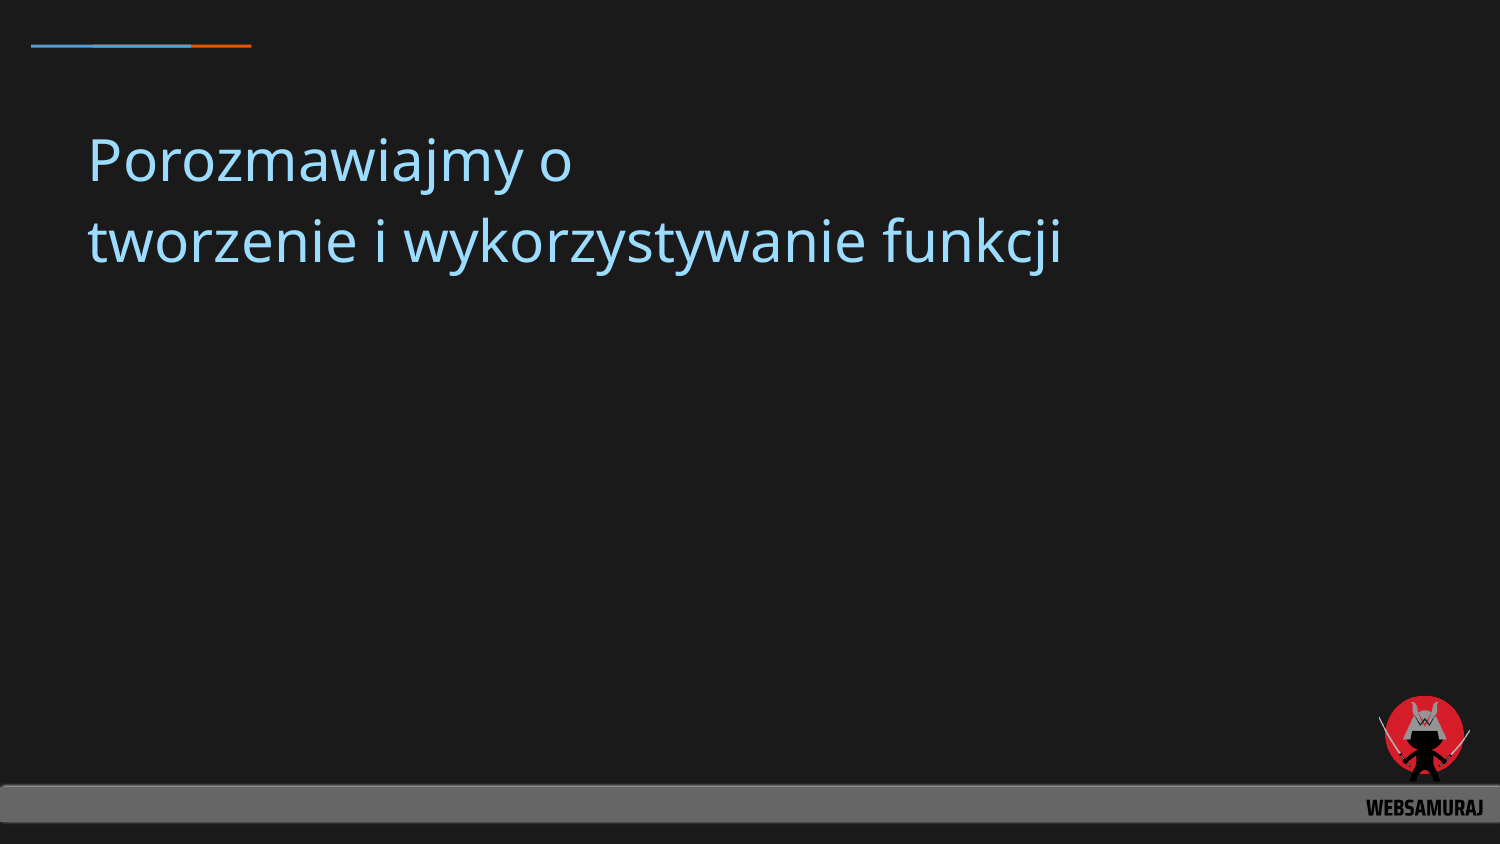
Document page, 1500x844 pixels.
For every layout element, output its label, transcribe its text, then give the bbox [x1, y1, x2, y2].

picture [1358, 689, 1491, 822]
title Porozmawiajmy o tworzenie i wykorzystywanie funkcji [72, 97, 1416, 206]
